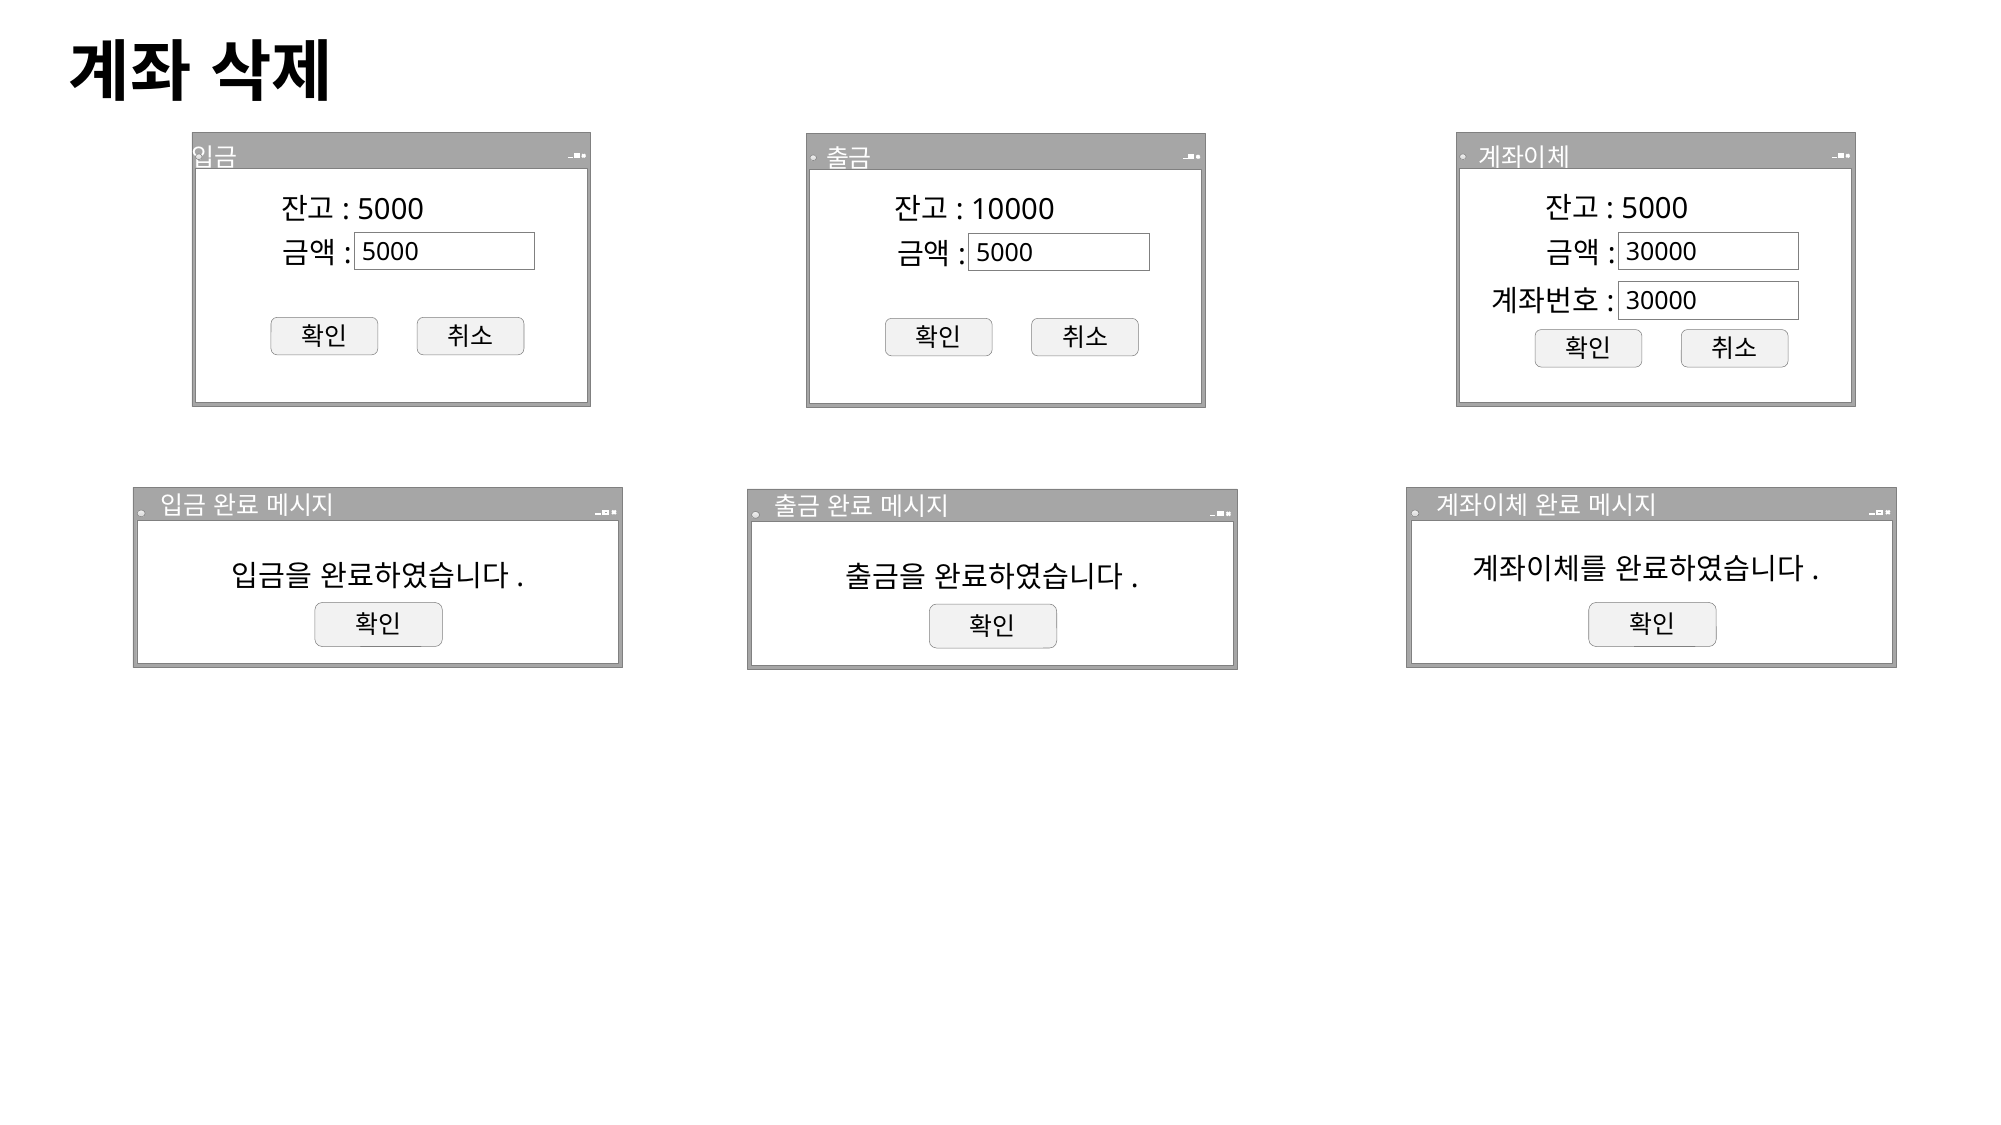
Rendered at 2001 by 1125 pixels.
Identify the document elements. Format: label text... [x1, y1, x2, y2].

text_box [191, 132, 591, 407]
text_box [747, 487, 1238, 670]
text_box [1406, 485, 1897, 668]
text_box 계좌 삭제 [53, 20, 349, 116]
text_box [806, 133, 1206, 408]
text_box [132, 485, 623, 668]
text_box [1456, 132, 1855, 407]
